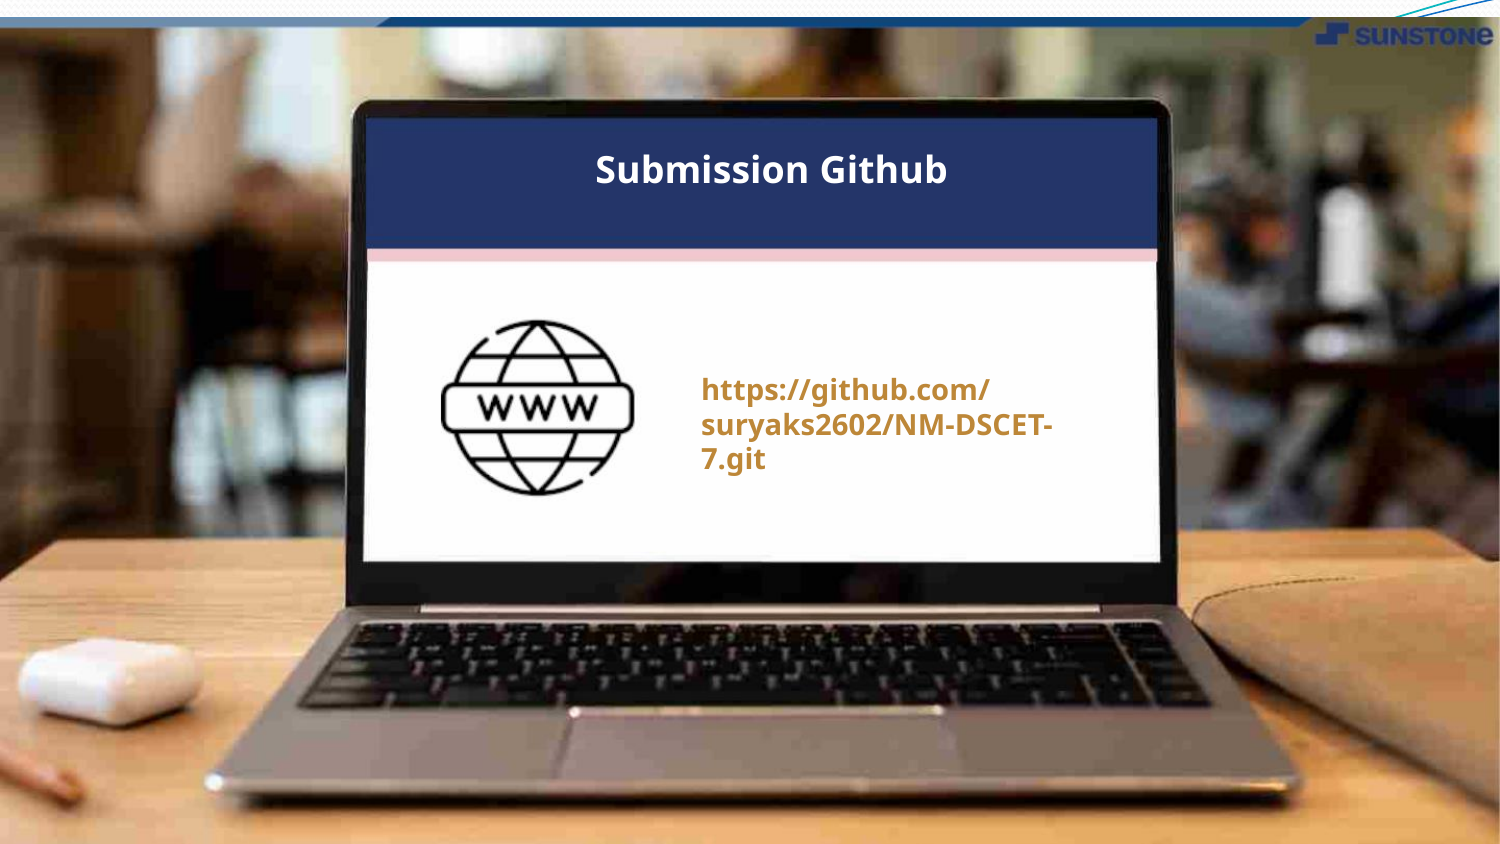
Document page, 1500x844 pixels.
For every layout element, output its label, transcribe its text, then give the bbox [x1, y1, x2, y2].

text_box Submission Github [595, 146, 954, 191]
text_box [0, 17, 1500, 844]
text_box https://github.com/suryaks2602/NM-DSCET-7.git [700, 372, 1116, 476]
